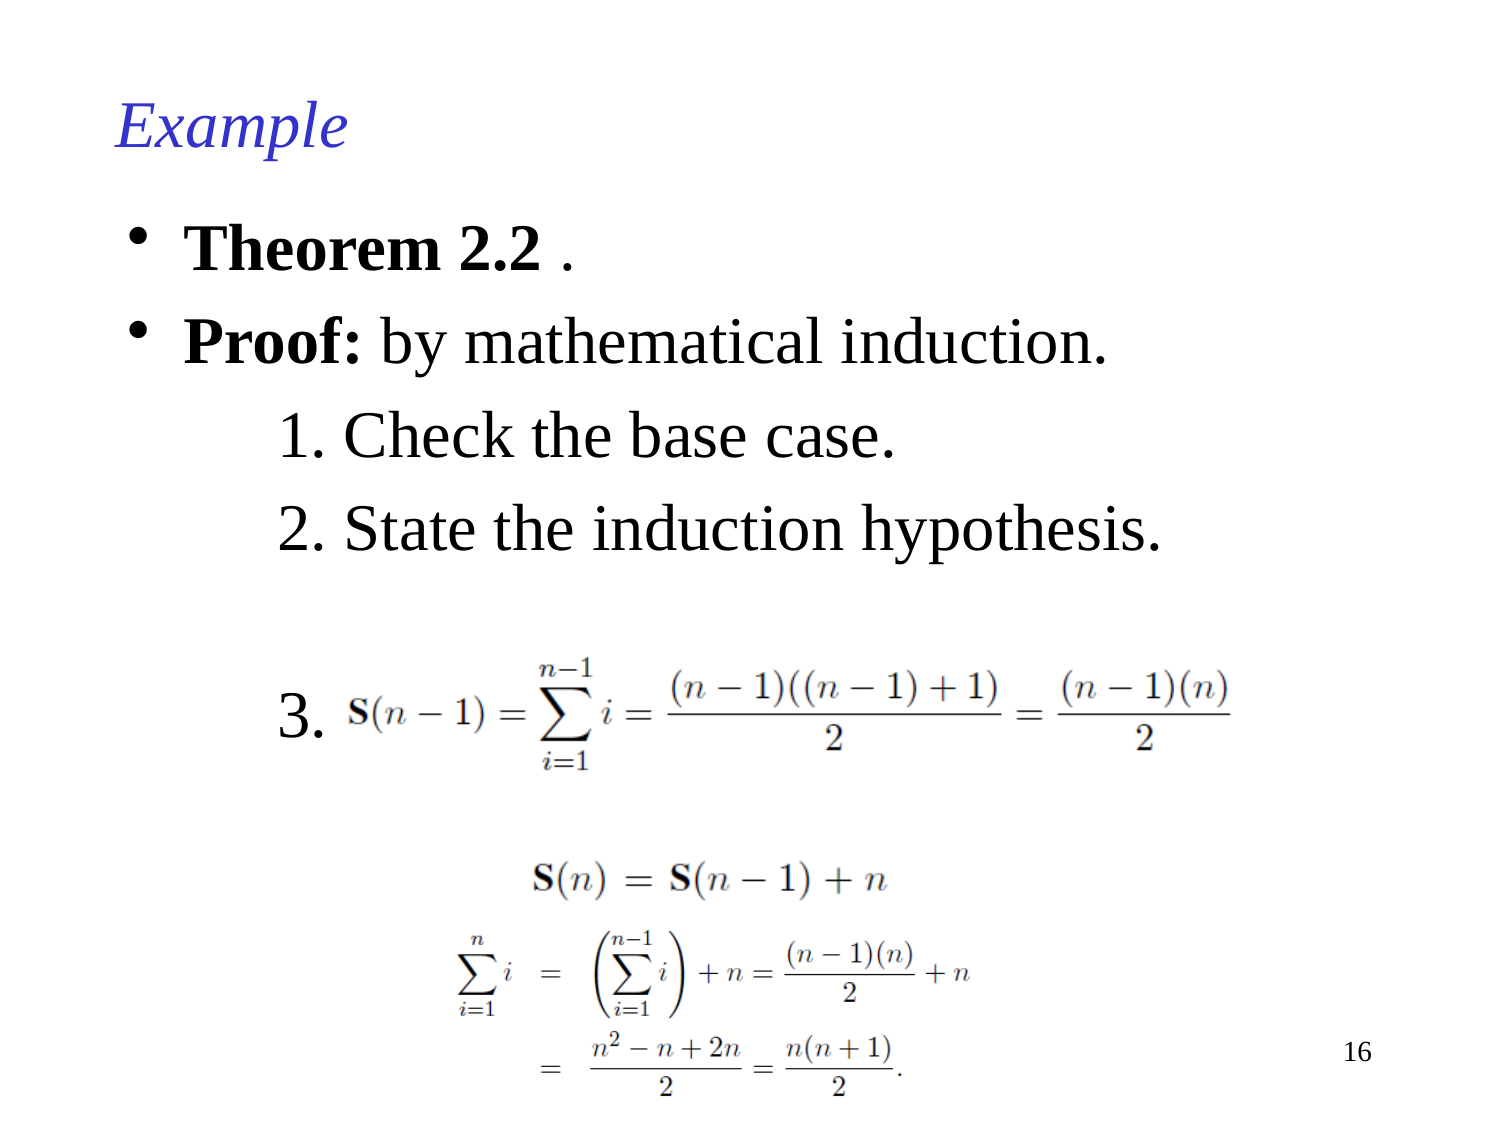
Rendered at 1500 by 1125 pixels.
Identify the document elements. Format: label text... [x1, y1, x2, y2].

picture [431, 916, 982, 1110]
slide_number 16 [1074, 1024, 1388, 1101]
picture [525, 845, 889, 911]
title Example [100, 42, 1376, 199]
picture [336, 644, 1235, 784]
